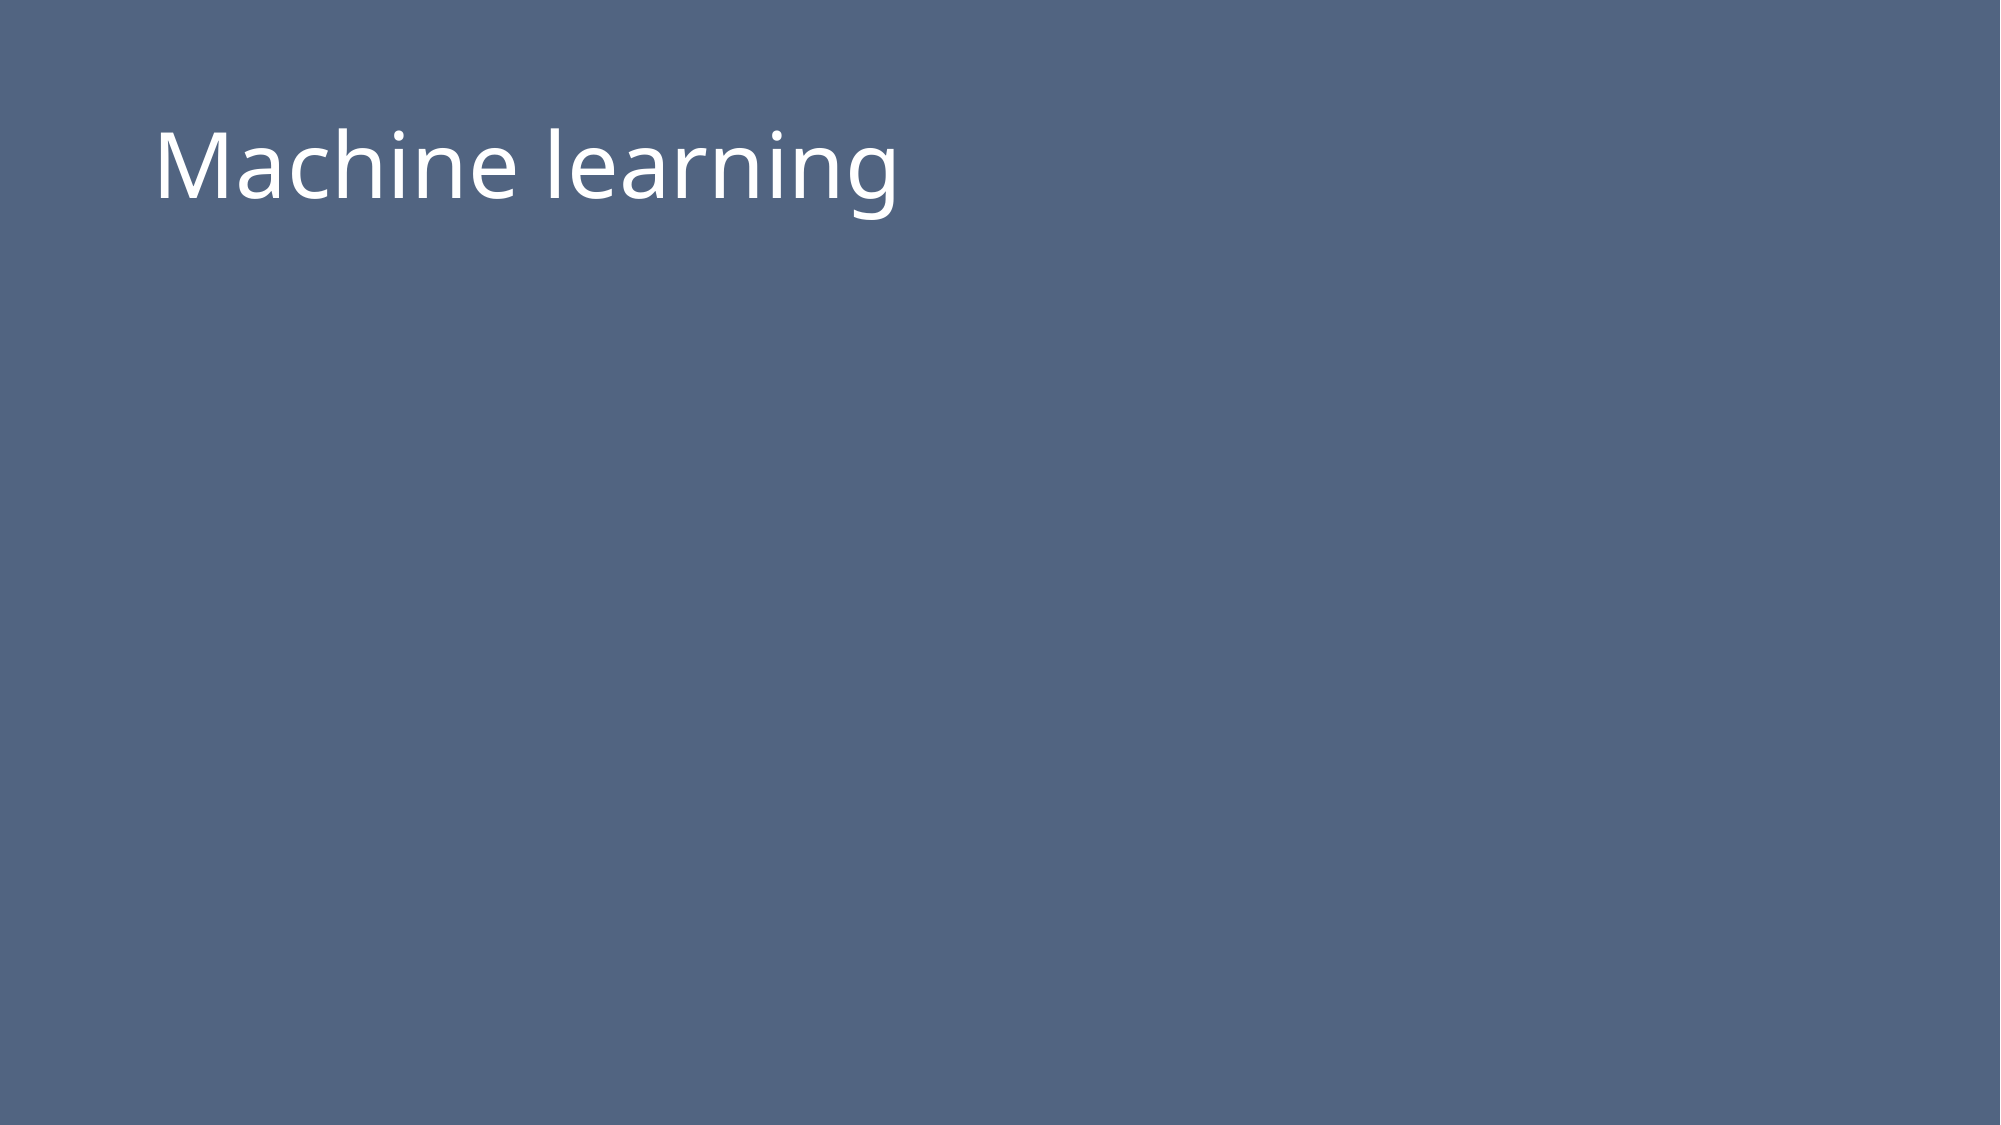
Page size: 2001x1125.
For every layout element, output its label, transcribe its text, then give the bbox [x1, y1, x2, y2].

title Machine learning [137, 59, 1863, 278]
